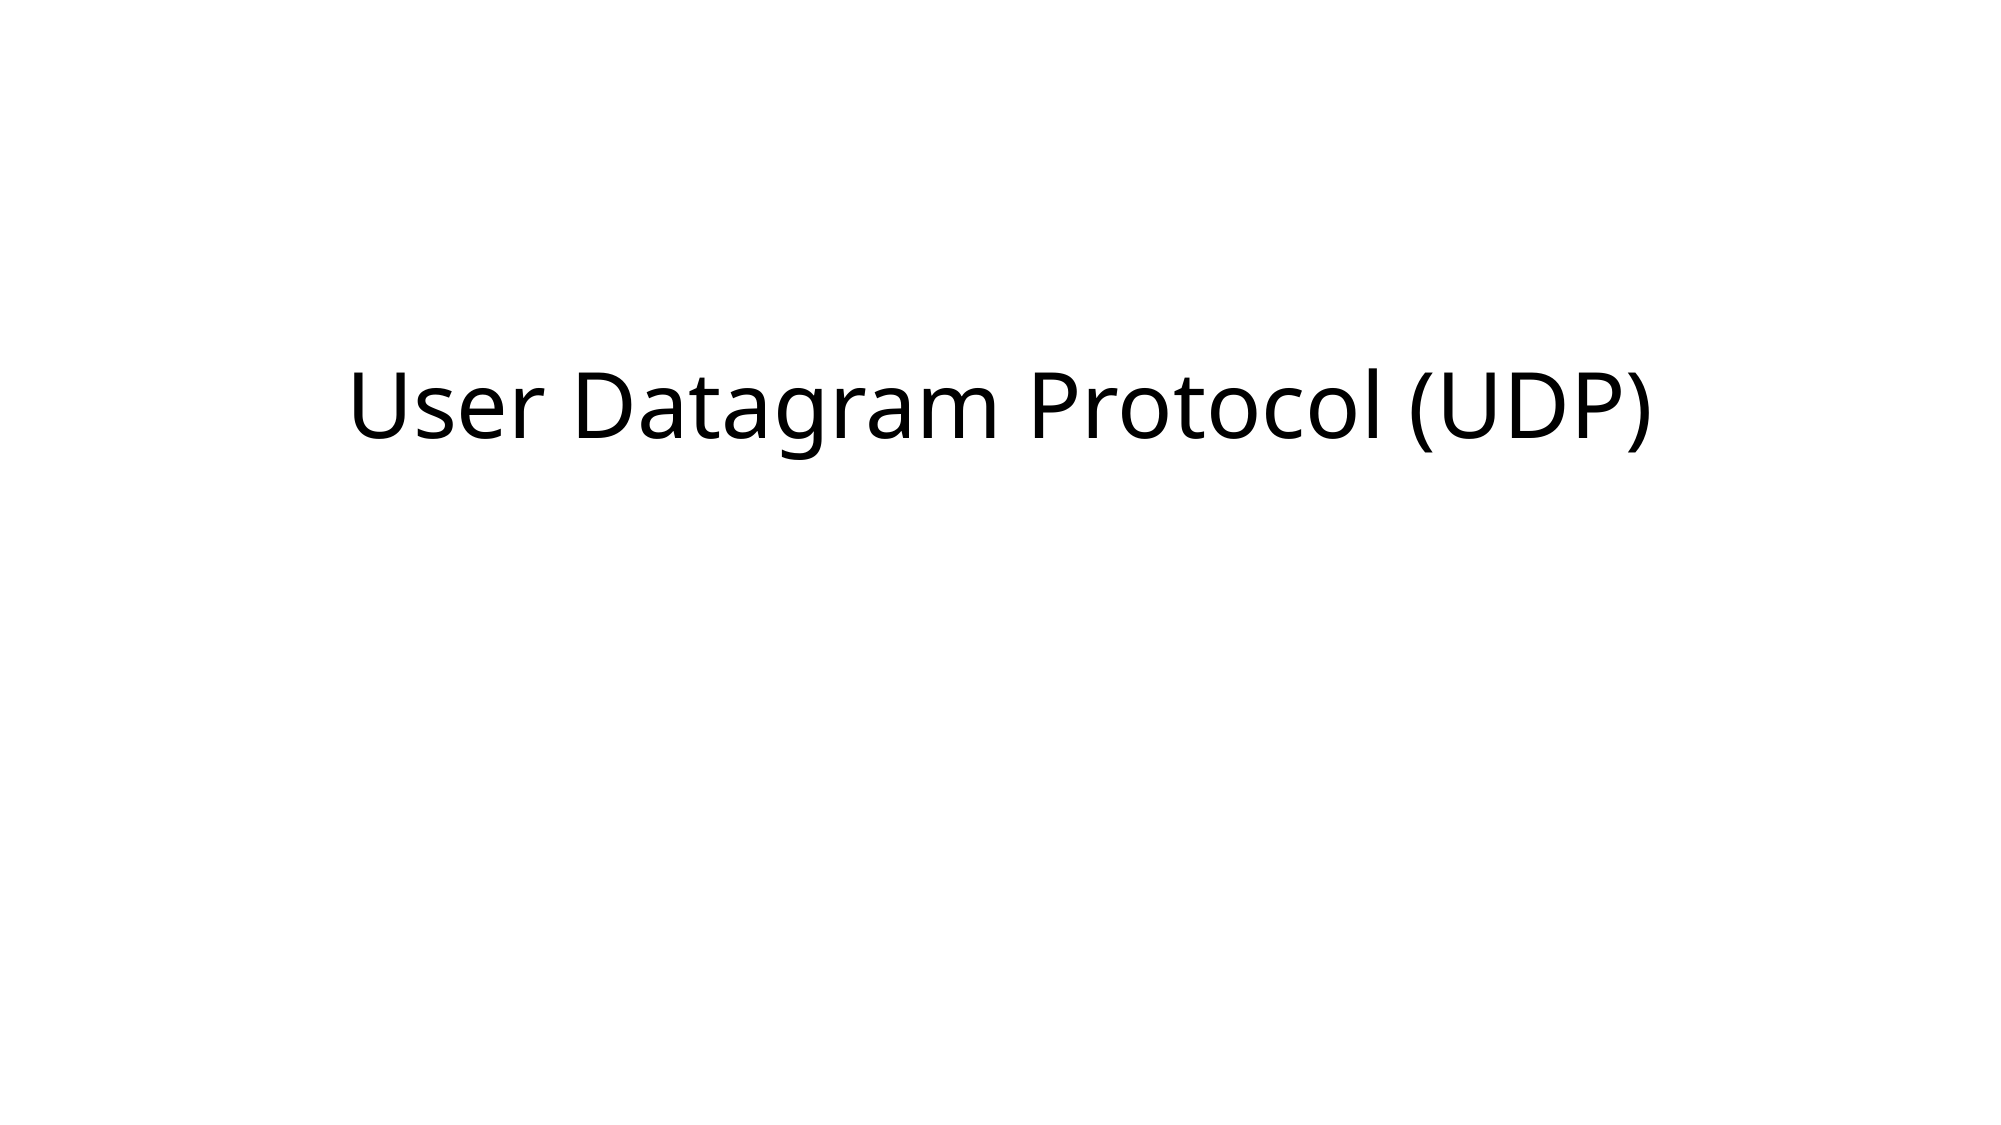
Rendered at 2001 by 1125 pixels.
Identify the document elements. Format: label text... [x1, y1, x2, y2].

title User Datagram Protocol (UDP) [249, 184, 1750, 576]
